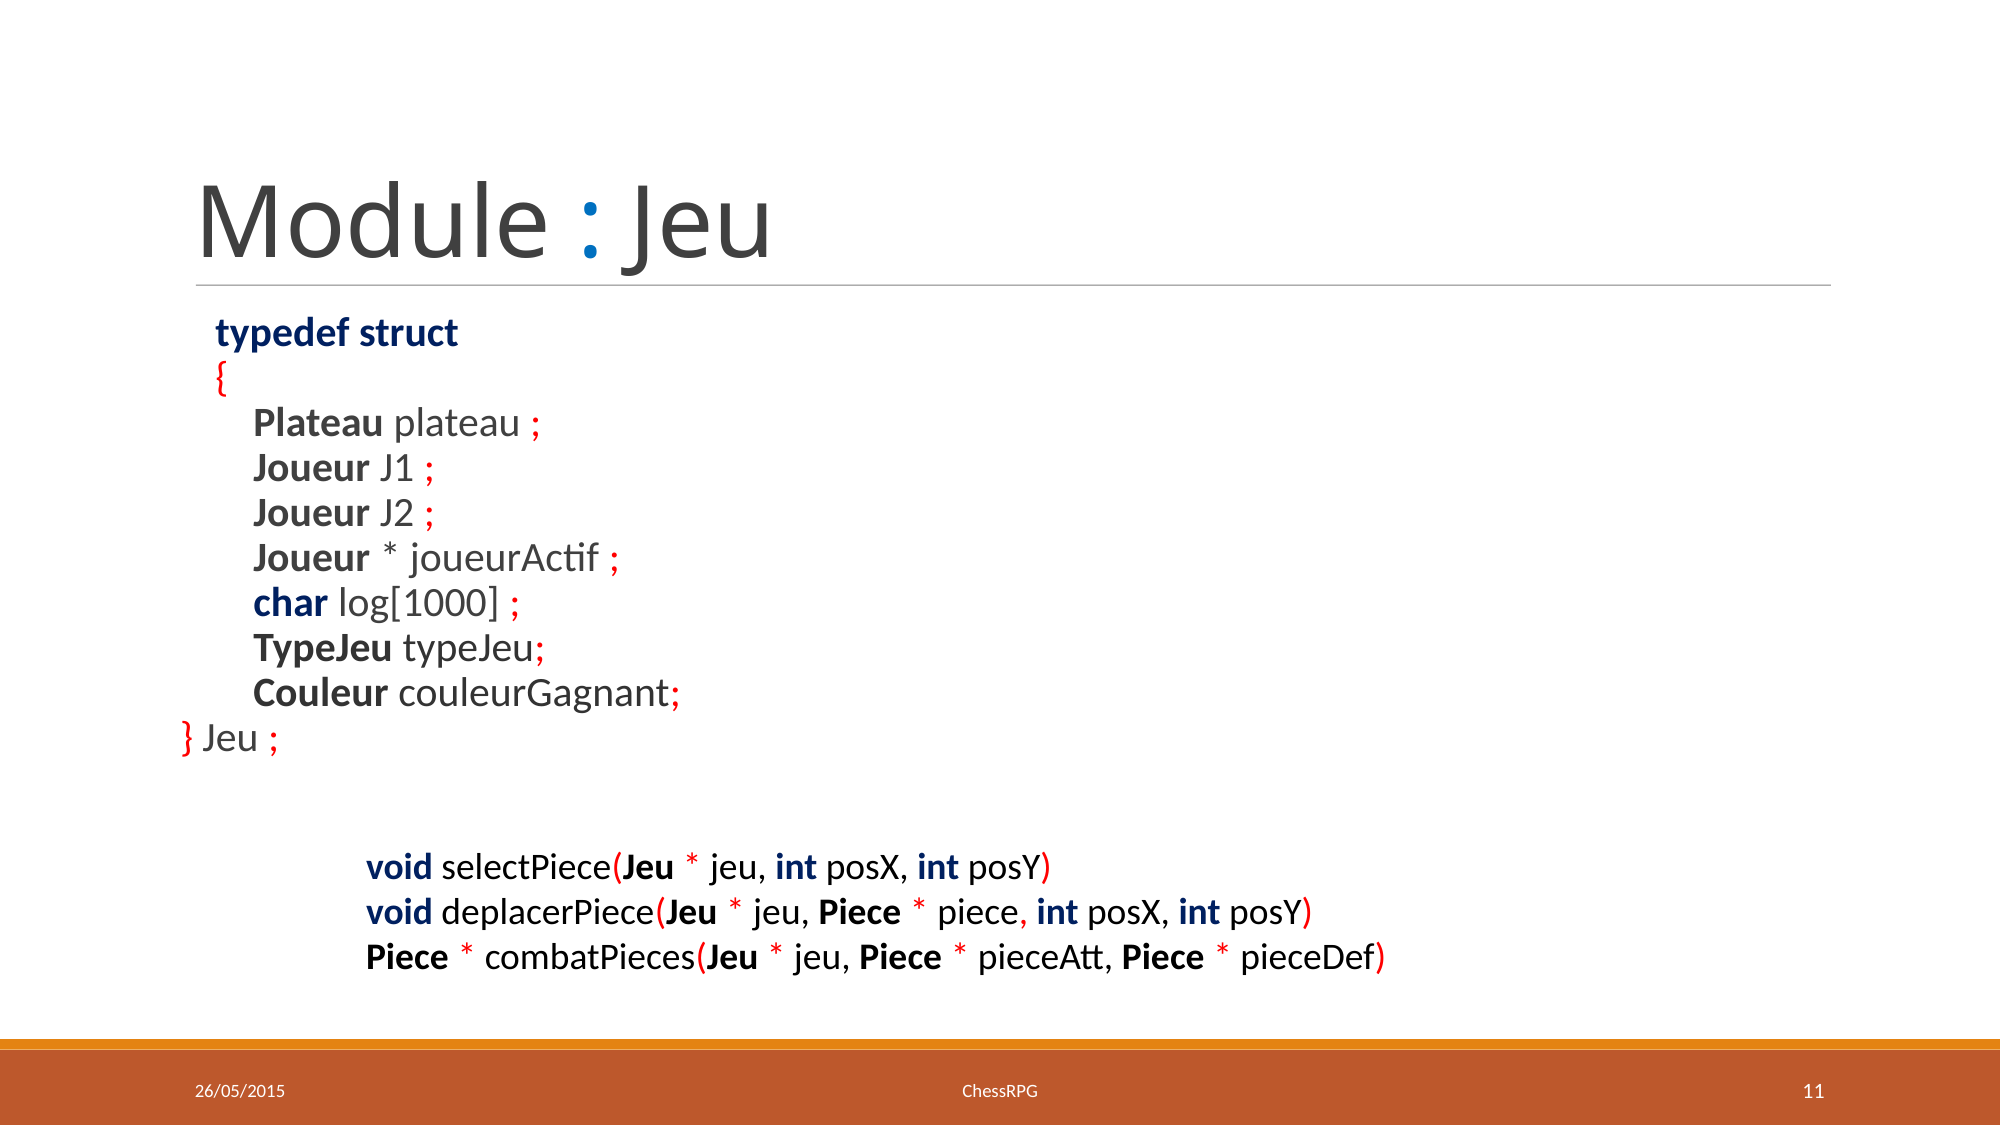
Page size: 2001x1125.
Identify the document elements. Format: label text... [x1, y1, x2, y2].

text_box Module : Jeu [180, 47, 1830, 285]
text_box typedef struct { Plateau plateau ; Joueur J1 ; Joueur J2 ; Joueur * joueurActif ; char log[1000] ; TypeJeu typeJeu; Couleur couleurGagnant; } Jeu ; [180, 302, 1830, 963]
text_box <numéro> [1624, 1059, 1840, 1120]
text_box ChessRPG [604, 1059, 1396, 1120]
text_box 26/05/2015 [179, 1059, 586, 1120]
text_box void selectPiece(Jeu * jeu, int posX, int posY) void deplacerPiece(Jeu * jeu, Piece * piece, int posX, int posY) Piece * combatPieces(Jeu * jeu, Piece * pieceAtt, Piece * pieceDef) [351, 834, 1675, 985]
